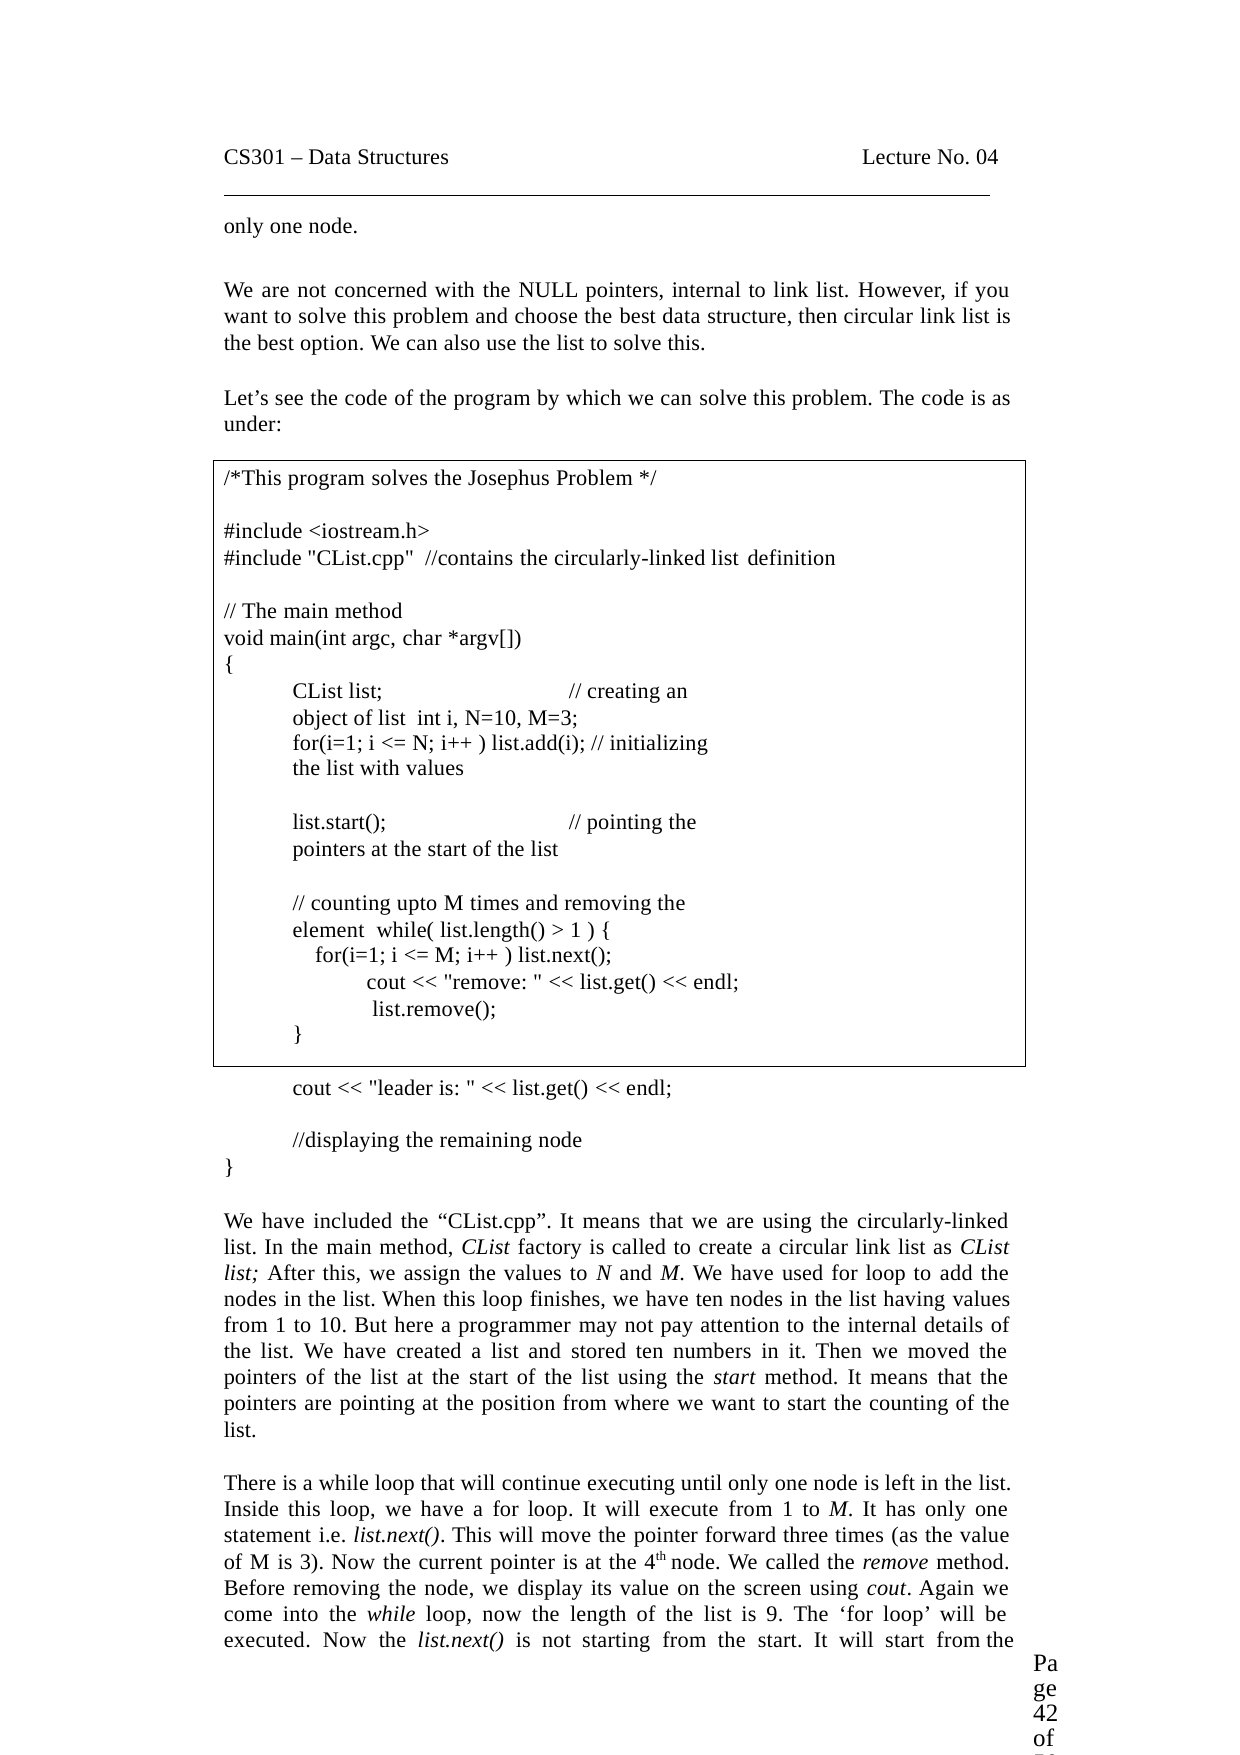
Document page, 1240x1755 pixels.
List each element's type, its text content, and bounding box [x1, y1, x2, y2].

text_box only one node. We are not concerned with the NULL pointers, internal to link list. However, if you want to solve this problem and choose the best data structure, then circular link list is the best option. We can also use the list to solve this. Let’s see the code of the program by which we can solve this problem. The code is as under: /*This program solves the Josephus Problem */ #include <iostream.h> #include "CList.cpp" //contains the circularly-linked list definition // The main method void main(int argc, char *argv[]) { CList list; // creating an object of list int i, N=10, M=3; for(i=1; i <= N; i++ ) list.add(i); // initializing the list with values list.start(); // pointing the pointers at the start of the list // counting upto M times and removing the element while( list.length() > 1 ) { for(i=1; i <= M; i++ ) list.next(); cout << "remove: " << list.get() << endl; list.remove(); } cout << "leader is: " << list.get() << endl; //displaying the remaining node } We have included the “CList.cpp”. It means that we are using the circularly-linked list. In the main method, CList factory is called to create a circular link list as CList list; After this, we assign the values to N and M. We have used for loop to add the nodes in the list. When this loop finishes, we have ten nodes in the list having values from 1 to 10. But here a programmer may not pay attention to the internal details of the list. We have created a list and stored ten numbers in it. Then we moved the pointers of the list at the start of the list using the start method. It means that the pointers are pointing at the position from where we want to start the counting of the list. There is a while loop that will continue executing until only one node is left in the list. Inside this loop, we have a for loop. It will execute from 1 to M. It has only one statement i.e. list.next(). This will move the pointer forward three times (as the value of M is 3). Now the current pointer is at the 4th node. We called the remove method. Before removing the node, we display its value on the screen using cout. Again we come into the while loop, now the length of the list is 9. The ‘for loop’ will be executed. Now the list.next() is not starting from the start. It will start from the [221, 211, 1018, 1653]
slide_number Page 42 of 505 [1019, 1651, 1065, 1755]
text_box CS301 – Data Structures [221, 142, 453, 170]
text_box Lecture No. 04 [860, 142, 1003, 170]
